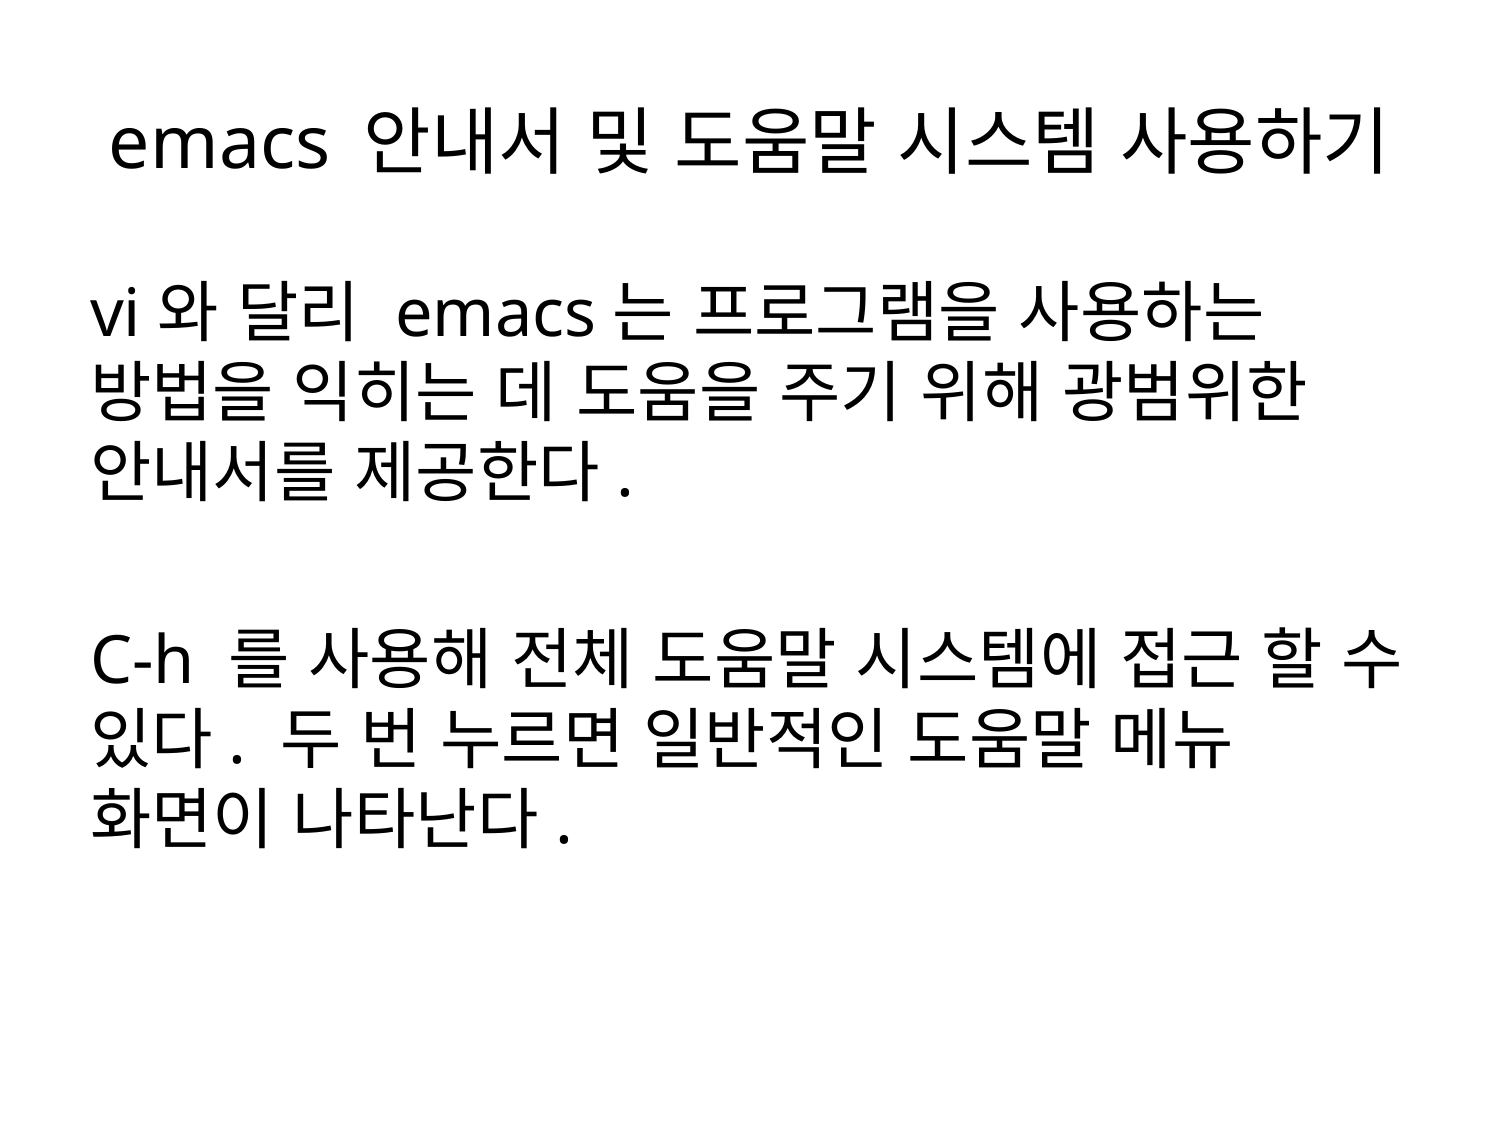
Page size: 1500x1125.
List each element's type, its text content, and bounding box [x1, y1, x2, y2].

list vi와 달리 emacs는 프로그램을 사용하는 방법을 익히는 데 도움을 주기 위해 광범위한 안내서를 제공한다. C-h 를 사용해 전체 도움말 시스템에 접근 할 수 있다. 두 번 누르면 일반적인 도움말 메뉴 화면이 나타난다. [75, 262, 1425, 1005]
title emacs 안내서 및 도움말 시스템 사용하기 [75, 45, 1425, 233]
